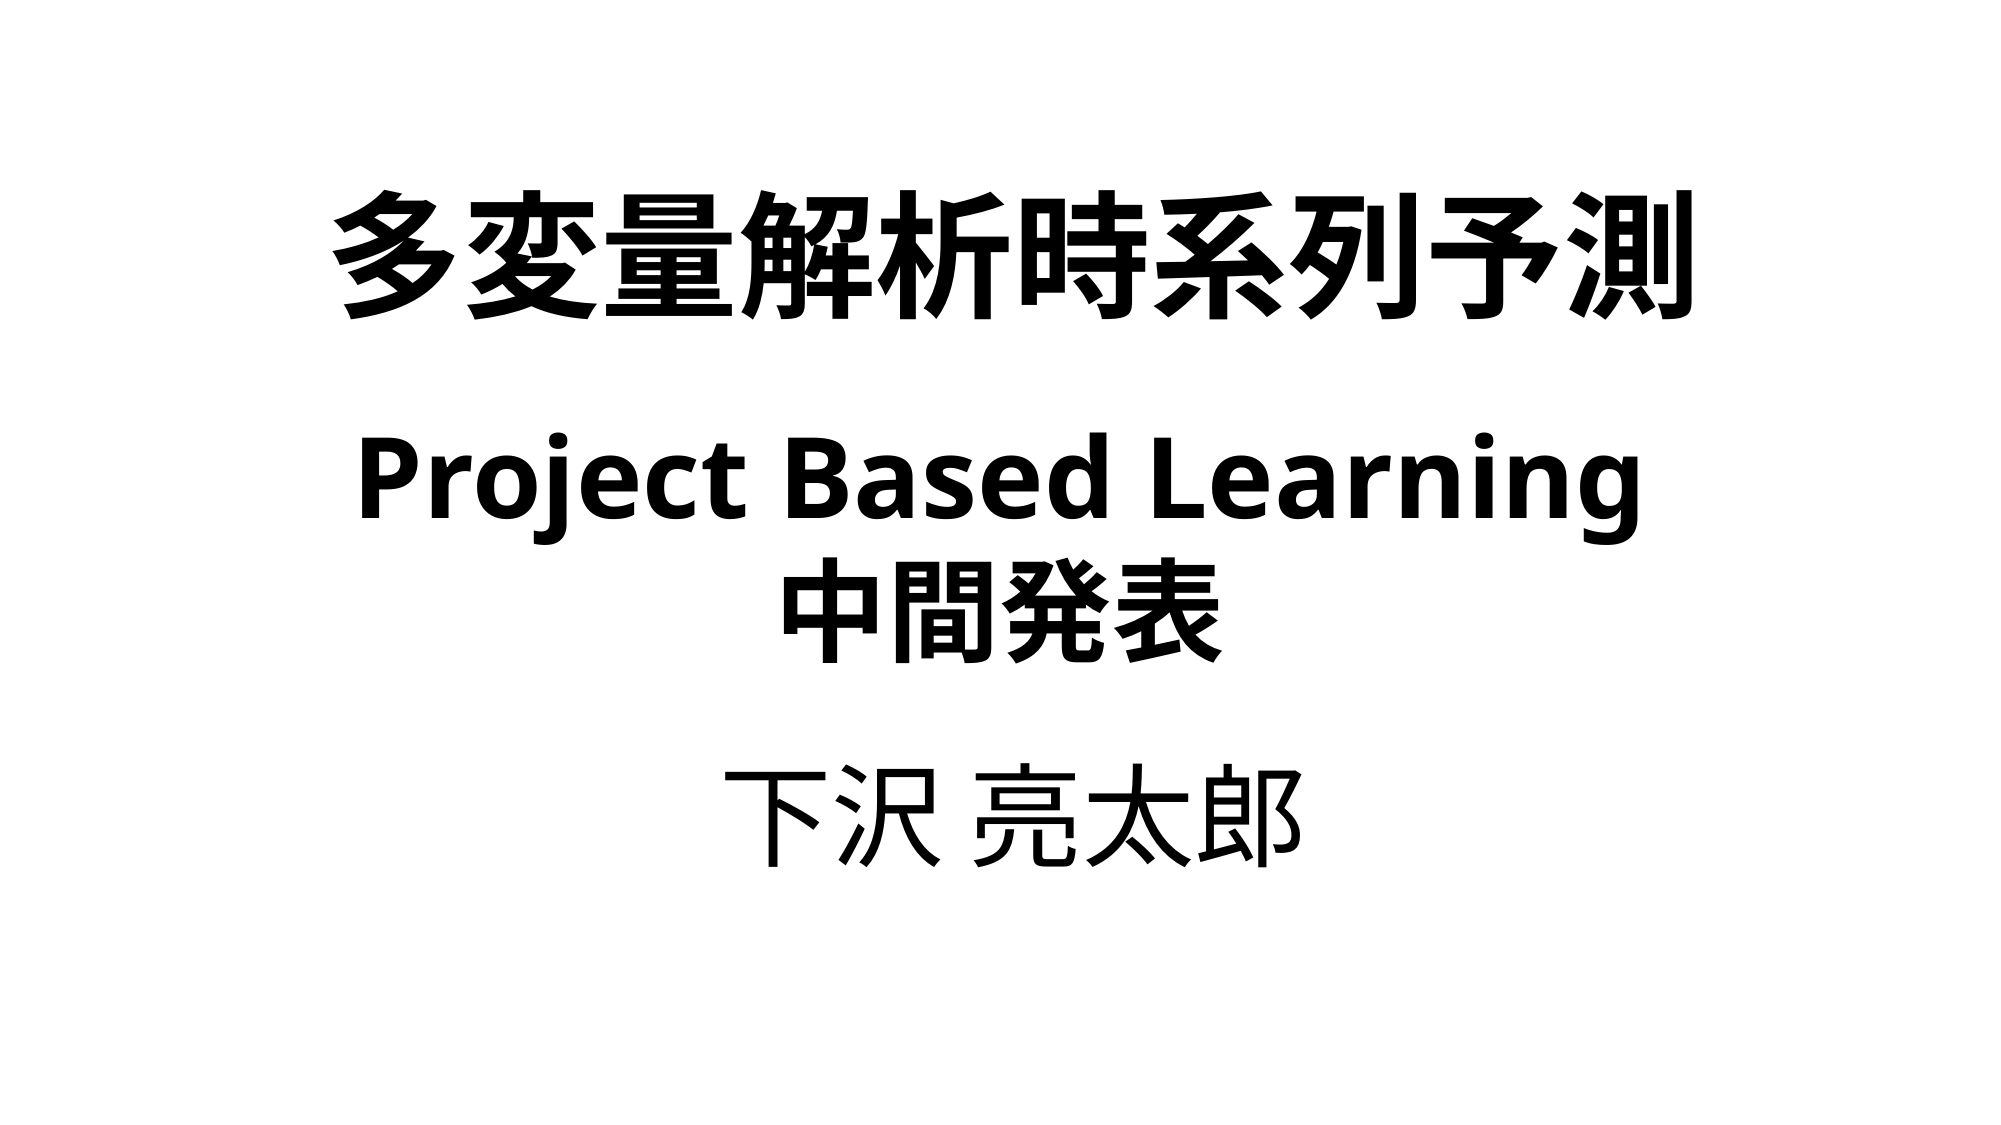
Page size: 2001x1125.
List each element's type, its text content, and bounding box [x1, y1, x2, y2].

text_box 下沢 亮太郎 [607, 738, 1420, 888]
text_box 多変量解析時系列予測 [0, 162, 2000, 343]
text_box Project Based Learning 中間発表 [0, 398, 2000, 684]
